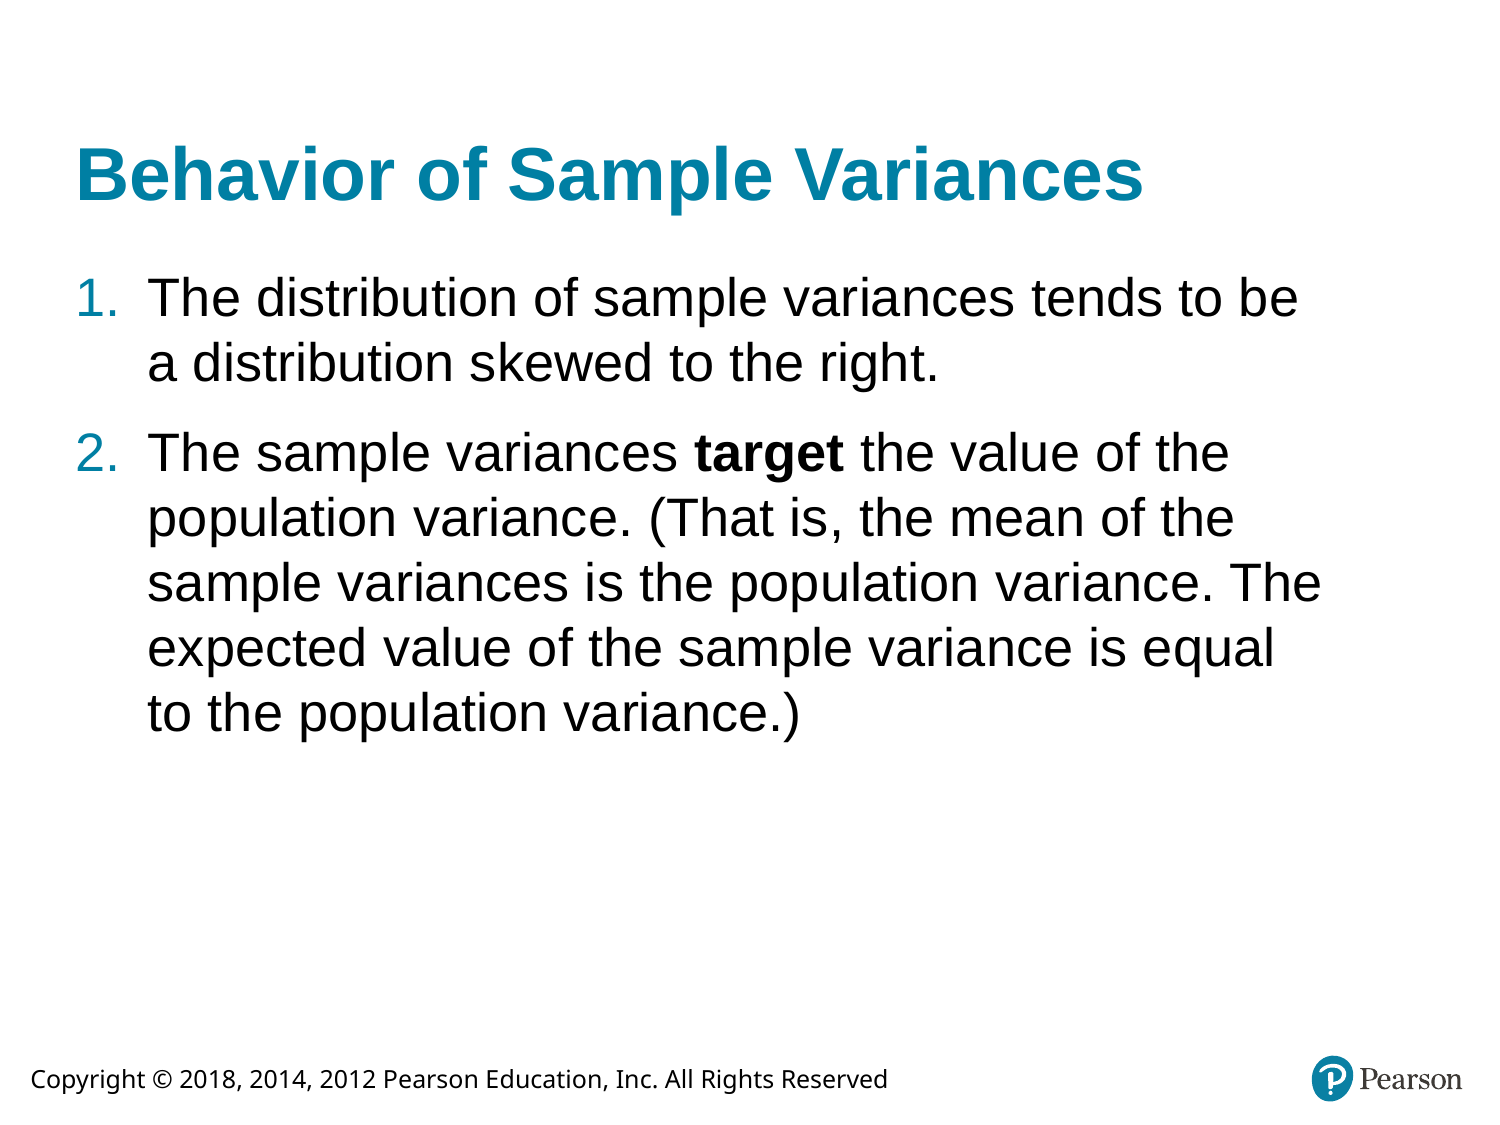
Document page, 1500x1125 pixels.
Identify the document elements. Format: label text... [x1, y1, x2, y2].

title Behavior of Sample Variances [75, 35, 1425, 216]
list The distribution of sample variances tends to be a distribution skewed to the right. The sample variances target the value of the population variance. (That is, the mean of the sample variances is the population variance. The expected value of the sample variance is equal to the population variance.) [75, 262, 1325, 763]
